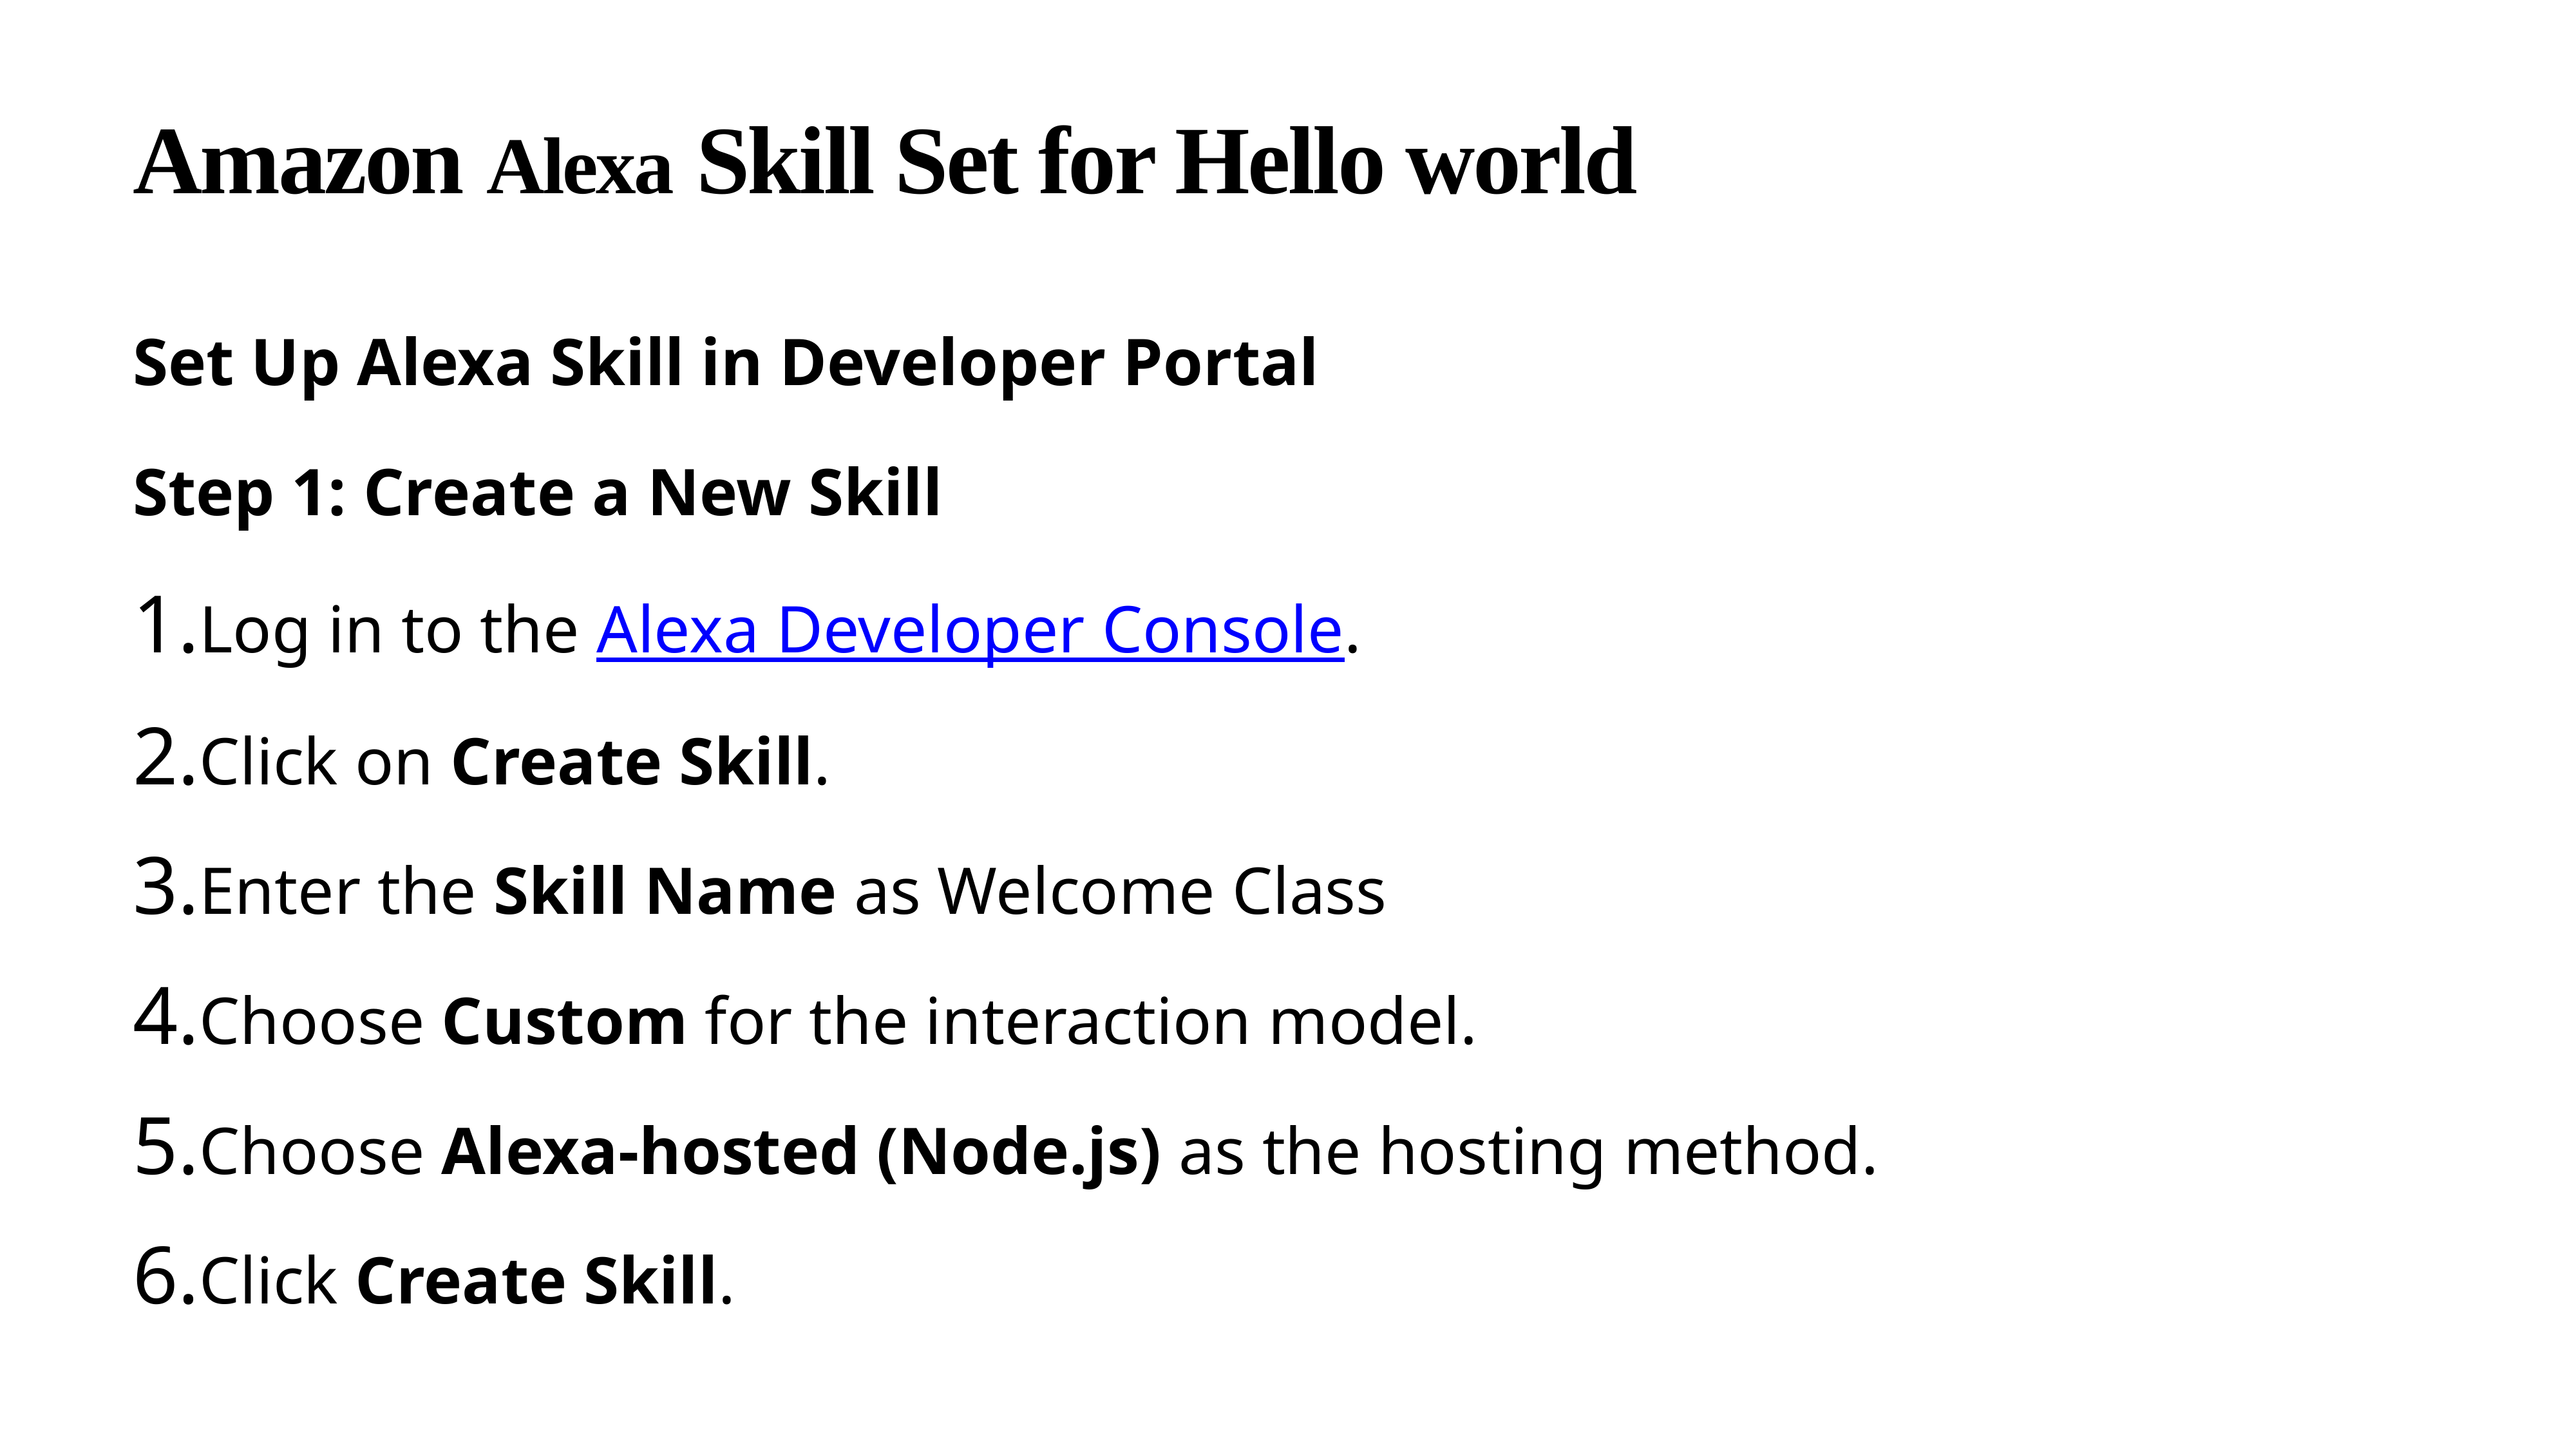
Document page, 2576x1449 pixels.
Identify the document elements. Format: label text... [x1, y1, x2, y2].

title Amazon Alexa Skill Set for Hello world [127, 113, 2449, 266]
list Set Up Alexa Skill in Developer Portal Step 1: Create a New Skill Log in to the Alexa Developer Console. Click on Create Skill. Enter the Skill Name as Welcome Class Choose Custom for the interaction model. Choose Alexa-hosted (Node.js) as the hosting method. Click Create Skill. [127, 324, 2449, 1321]
